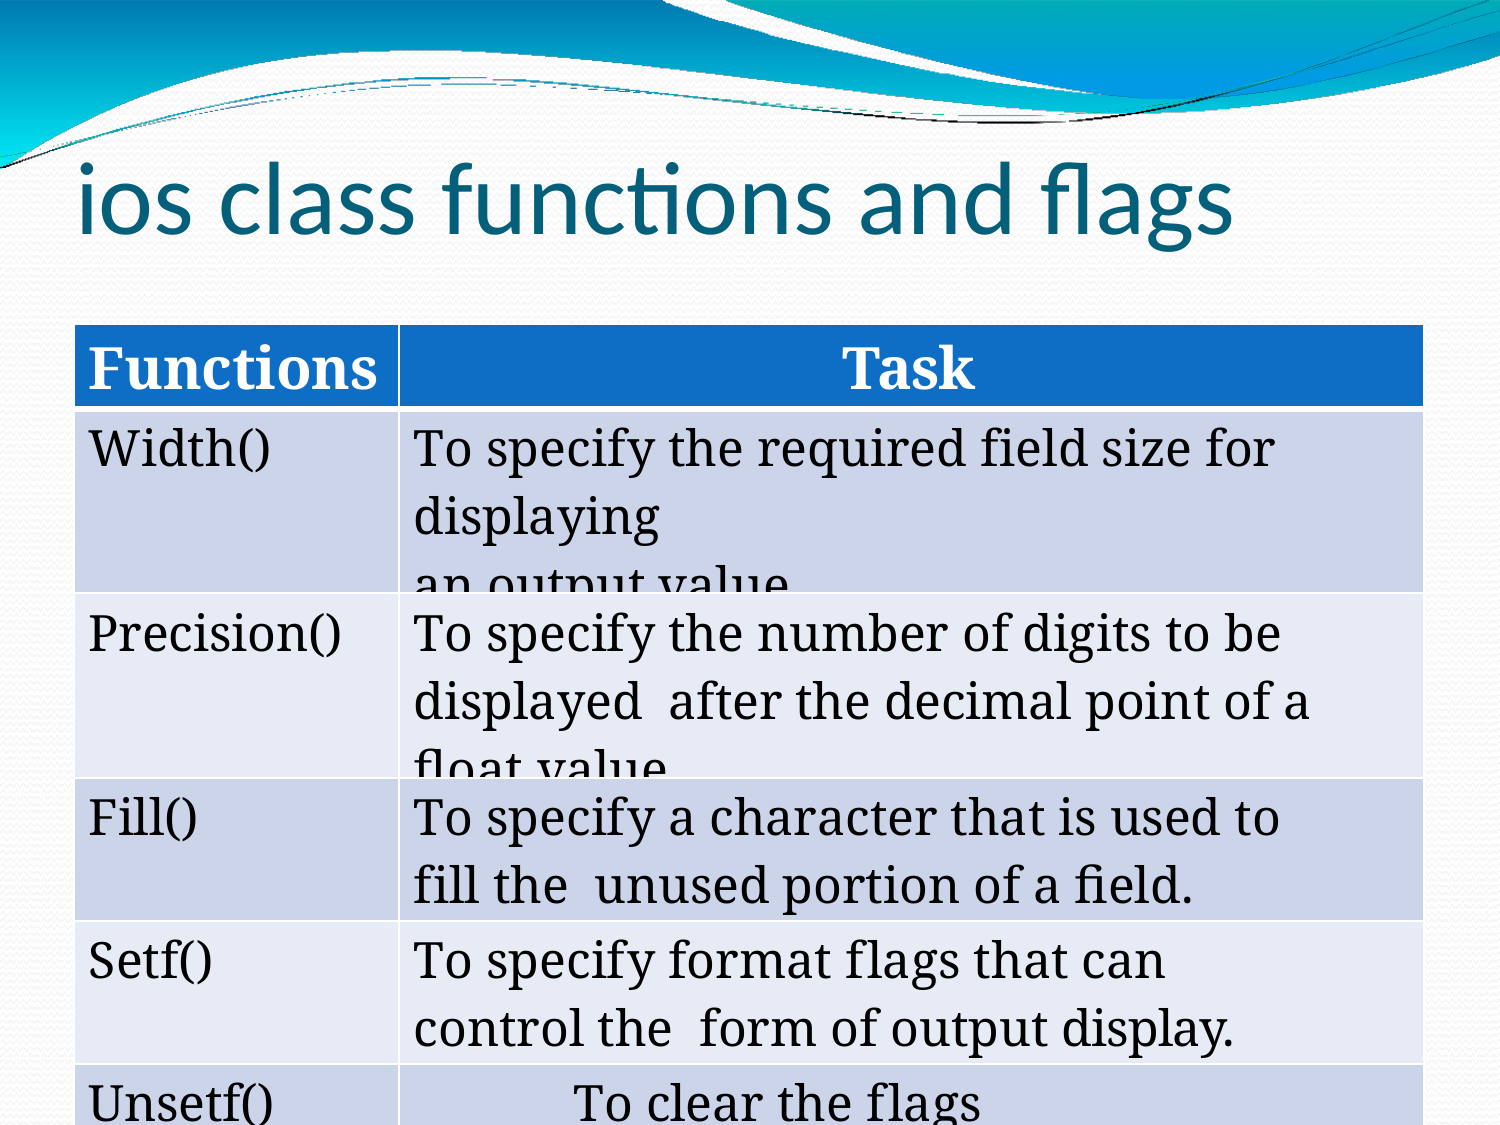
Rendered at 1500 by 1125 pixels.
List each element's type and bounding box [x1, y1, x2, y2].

text_box [0, 0, 1500, 1125]
